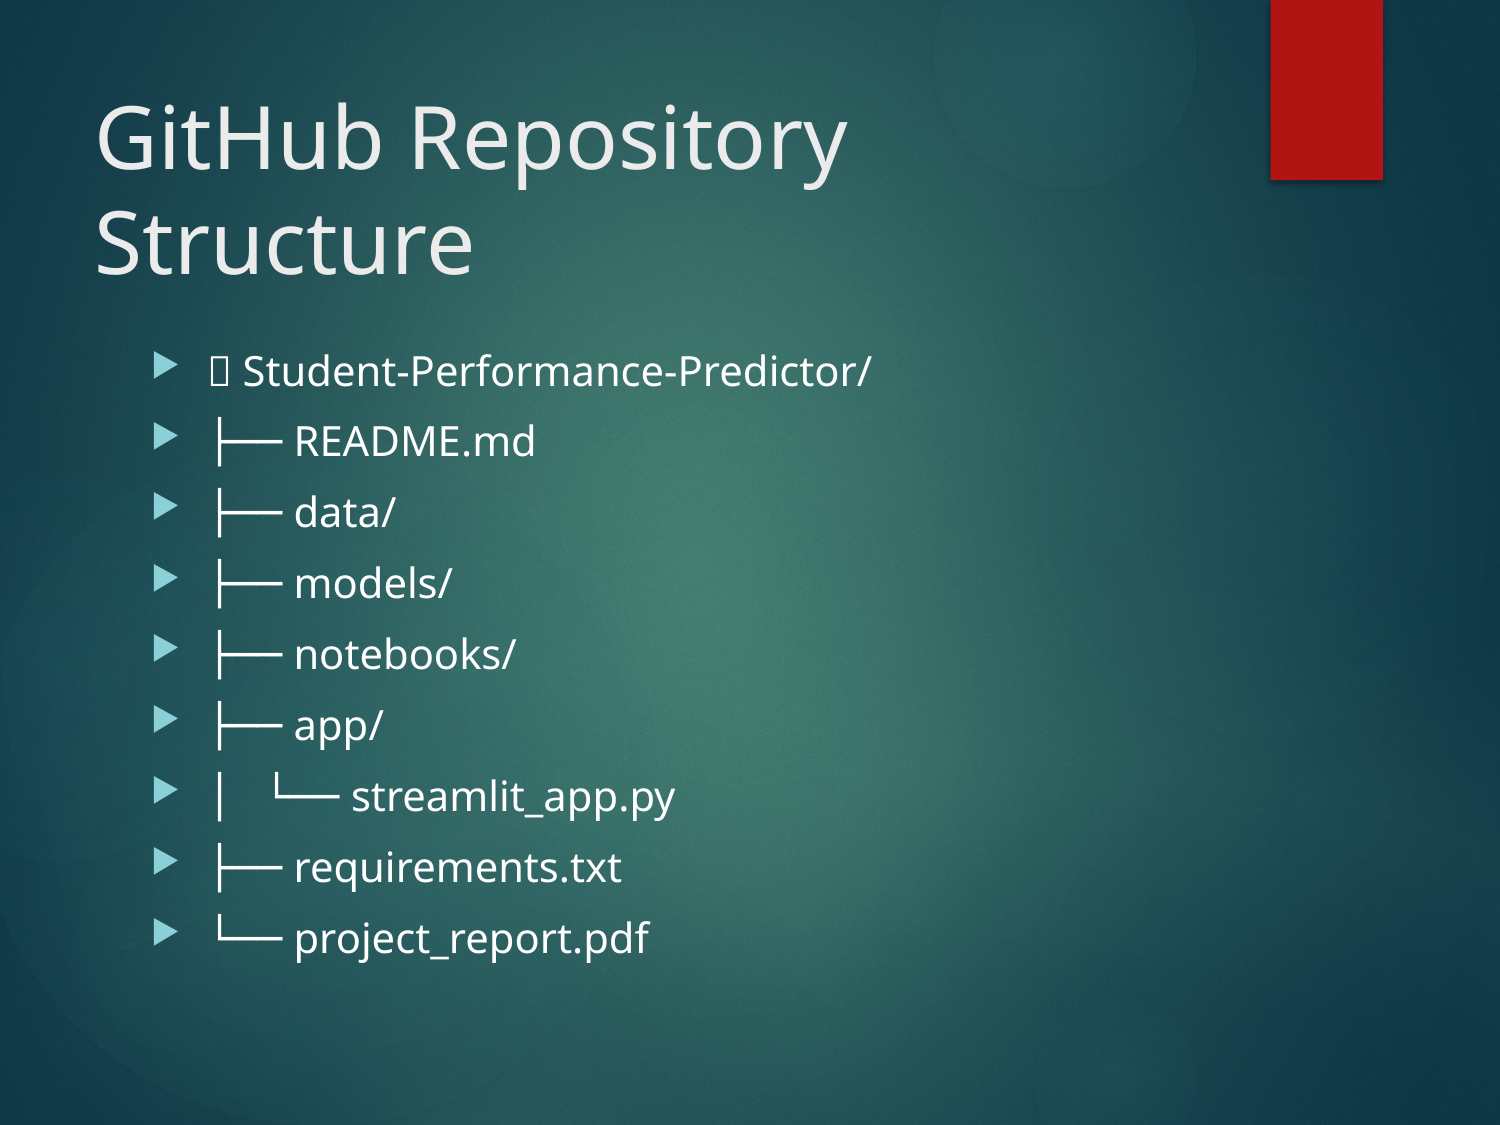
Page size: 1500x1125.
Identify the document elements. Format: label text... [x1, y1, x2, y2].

list 📁 Student-Performance-Predictor/ ├── README.md ├── data/ ├── models/ ├── notebooks/ ├── app/ │ └── streamlit_app.py ├── requirements.txt └── project_report.pdf [135, 336, 1237, 1025]
title GitHub Repository Structure [79, 74, 1237, 304]
